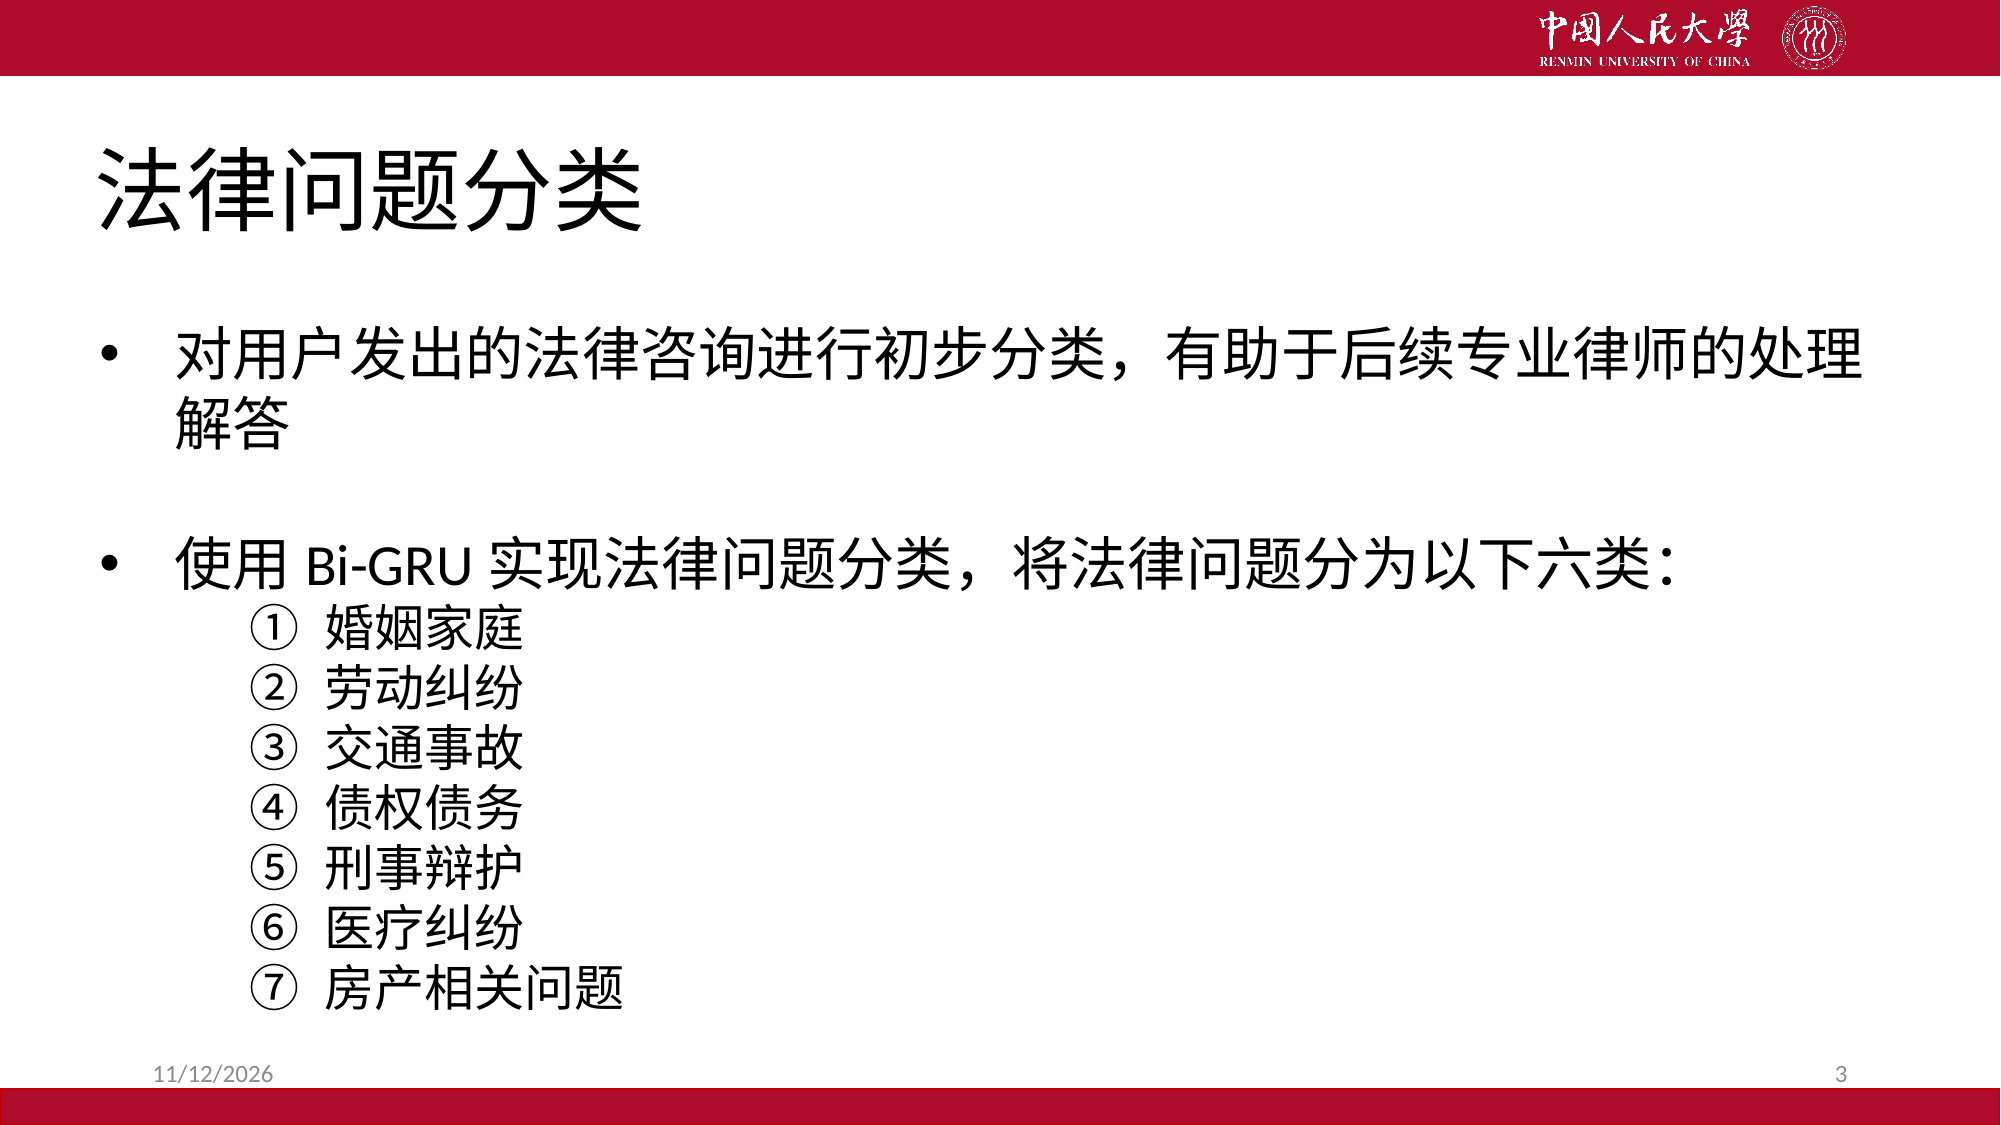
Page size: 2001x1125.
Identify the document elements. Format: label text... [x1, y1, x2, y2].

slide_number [137, 1042, 588, 1103]
picture [1782, 5, 1847, 70]
text_box 对用户发出的法律咨询进行初步分类，有助于后续专业律师的处理解答 使用Bi-GRU实现法律问题分类，将法律问题分为以下六类： 婚姻家庭 劳动纠纷 交通事故 债权债务 刑事辩护 医疗纠纷 房产相关问题 [84, 309, 1926, 1025]
slide_number 3 [1412, 1042, 1863, 1103]
text_box [0, 1088, 2000, 1125]
picture [1539, 9, 1750, 66]
text_box 法律问题分类 [79, 125, 1912, 251]
text_box [0, 0, 2000, 76]
